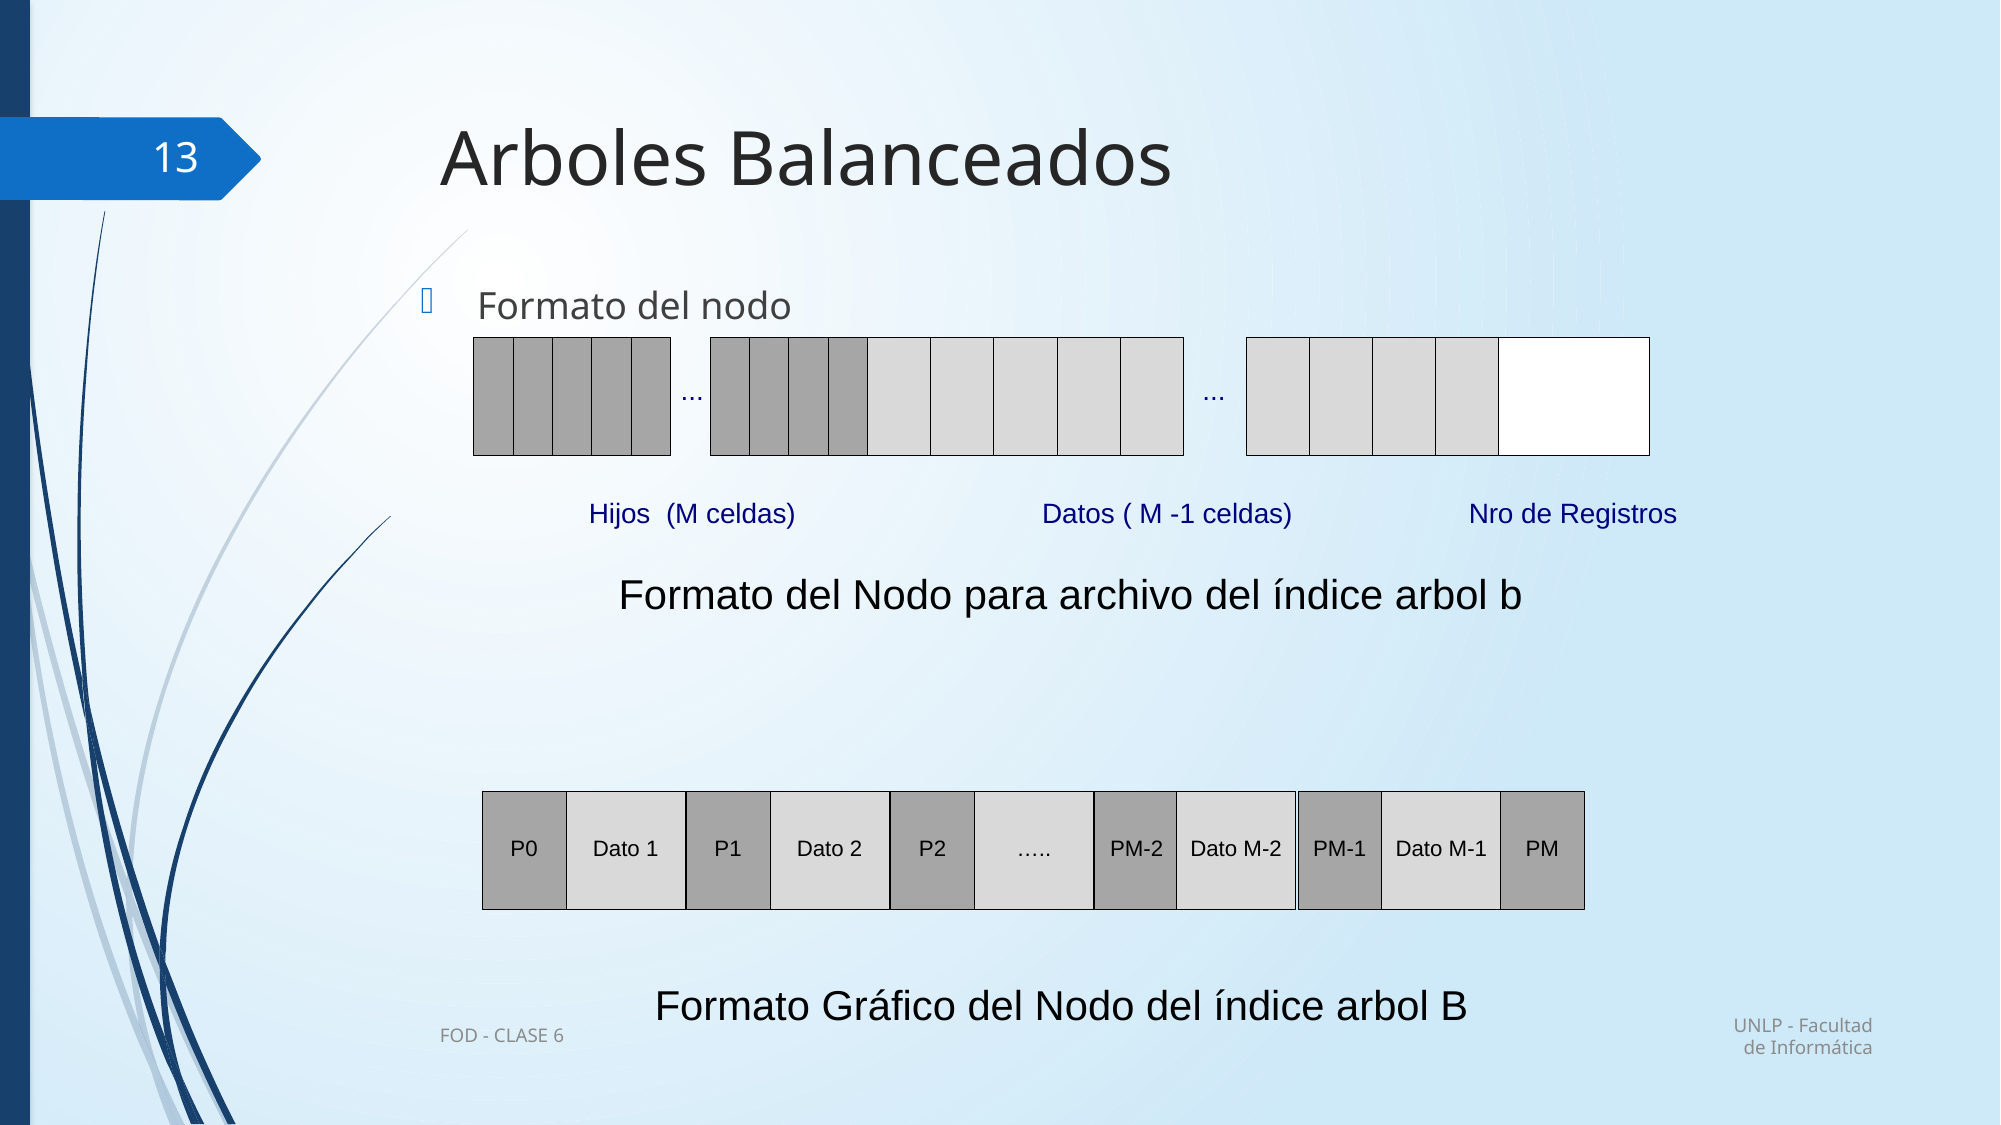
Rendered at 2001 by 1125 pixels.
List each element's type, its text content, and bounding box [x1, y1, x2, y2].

list Formato del nodo [405, 274, 1869, 895]
title Arboles Balanceados [425, 102, 1888, 313]
slide_number 13 [87, 129, 216, 190]
slide_number UNLP - Facultad de Informática [1699, 1005, 1888, 1067]
footer FOD - CLASE 6 [424, 1006, 1675, 1067]
picture [469, 333, 1681, 1037]
